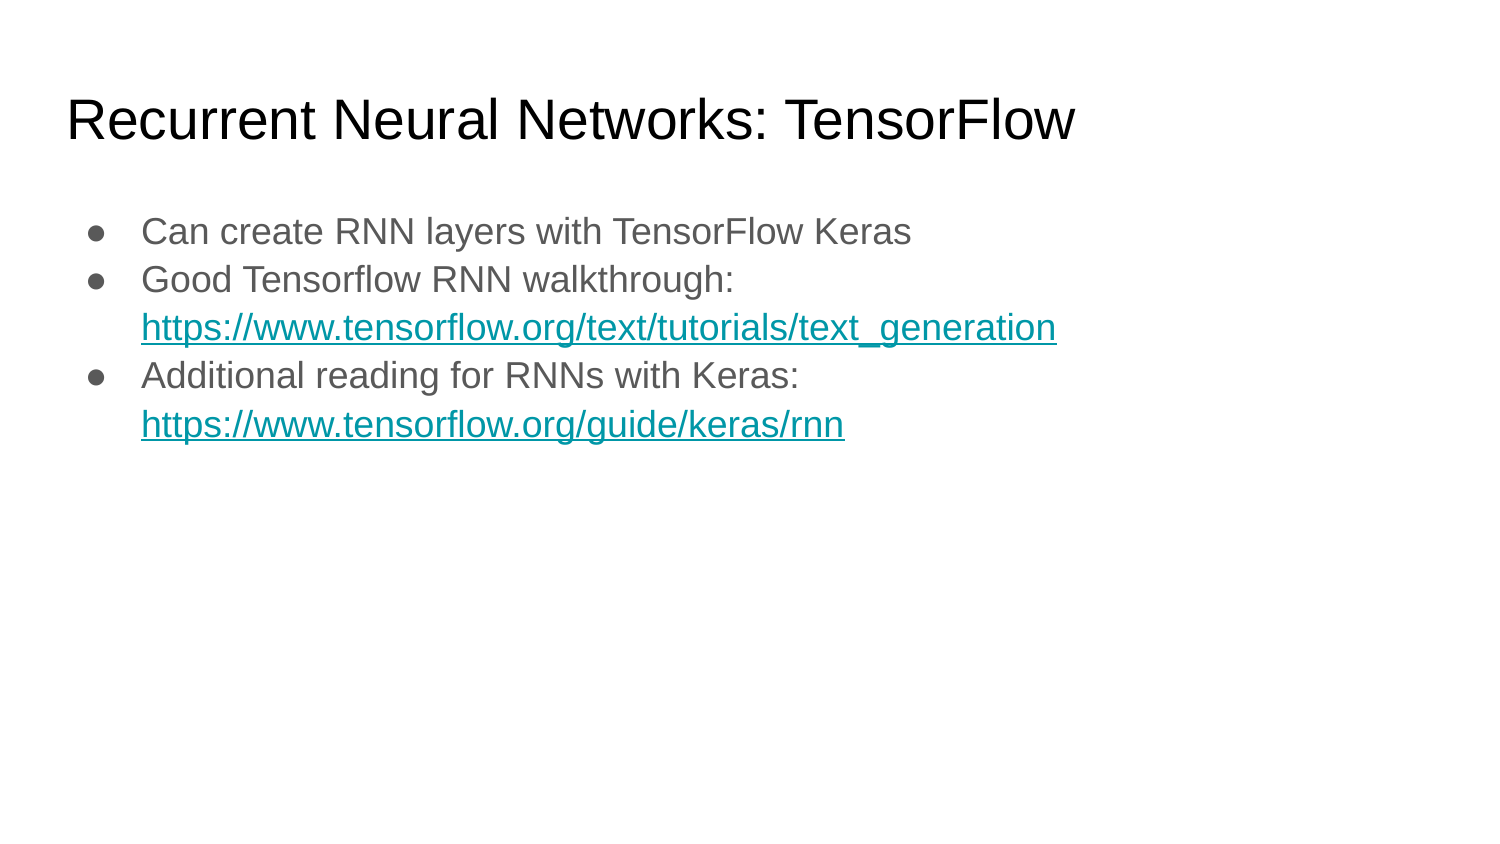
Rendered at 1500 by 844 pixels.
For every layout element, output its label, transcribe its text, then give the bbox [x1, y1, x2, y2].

list Can create RNN layers with TensorFlow Keras Good Tensorflow RNN walkthrough: https://www.tensorflow.org/text/tutorials/text_generation Additional reading for RNNs with Keras: https://www.tensorflow.org/guide/keras/rnn [51, 189, 1449, 750]
title Recurrent Neural Networks: TensorFlow [51, 72, 1449, 167]
